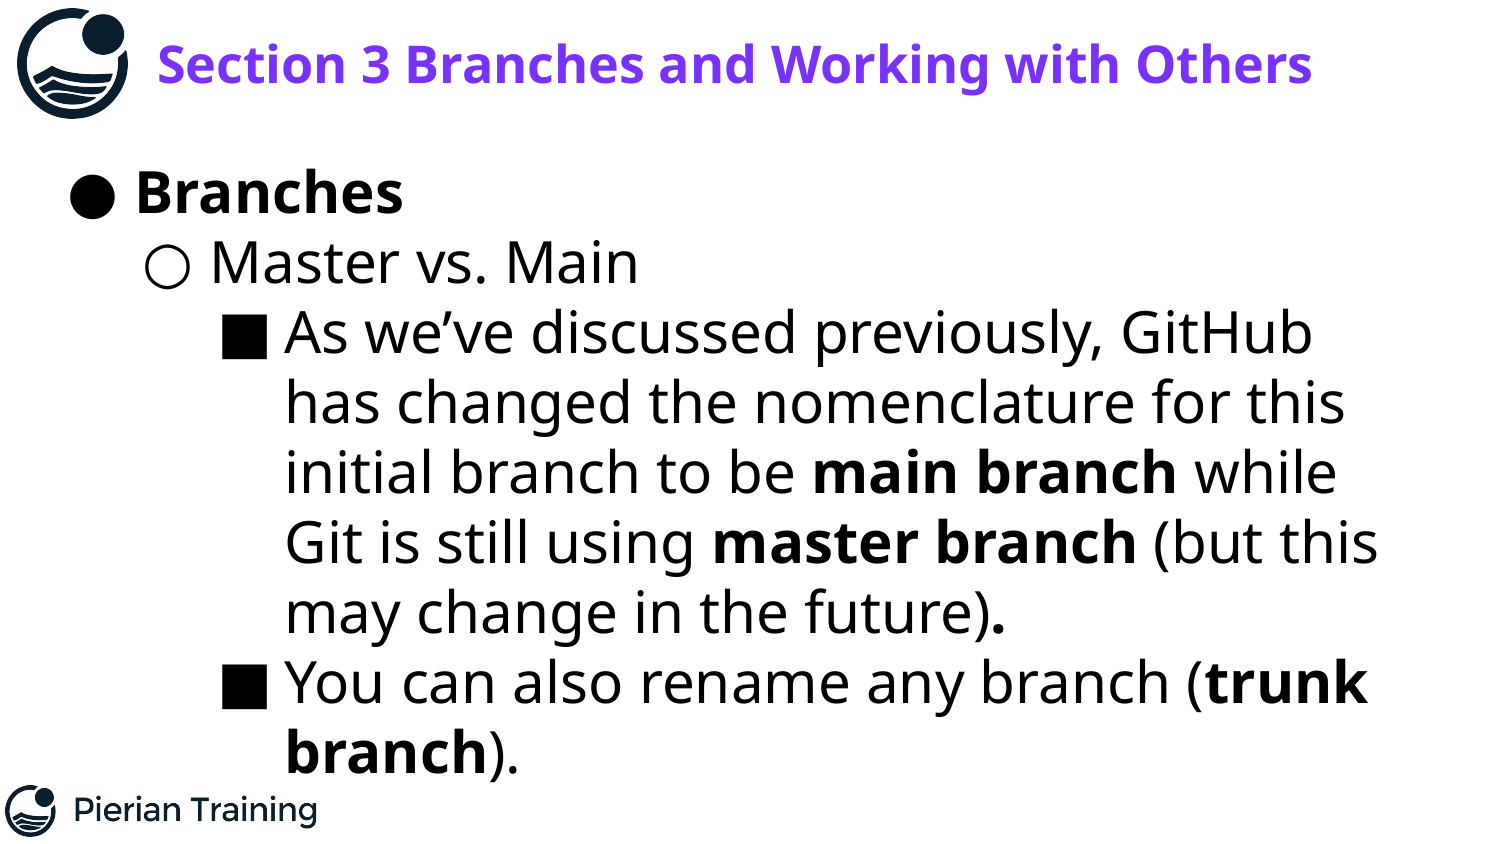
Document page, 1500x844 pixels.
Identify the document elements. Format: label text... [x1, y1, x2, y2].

text_box Section 3 Branches and Working with Others [142, 16, 1403, 110]
text_box Branches Master vs. Main As we’ve discussed previously, GitHub has changed the nomenclature for this initial branch to be main branch while Git is still using master branch (but this may change in the future). You can also rename any branch (trunk branch). [44, 140, 1432, 801]
picture [4, 785, 318, 837]
picture [16, 8, 128, 120]
